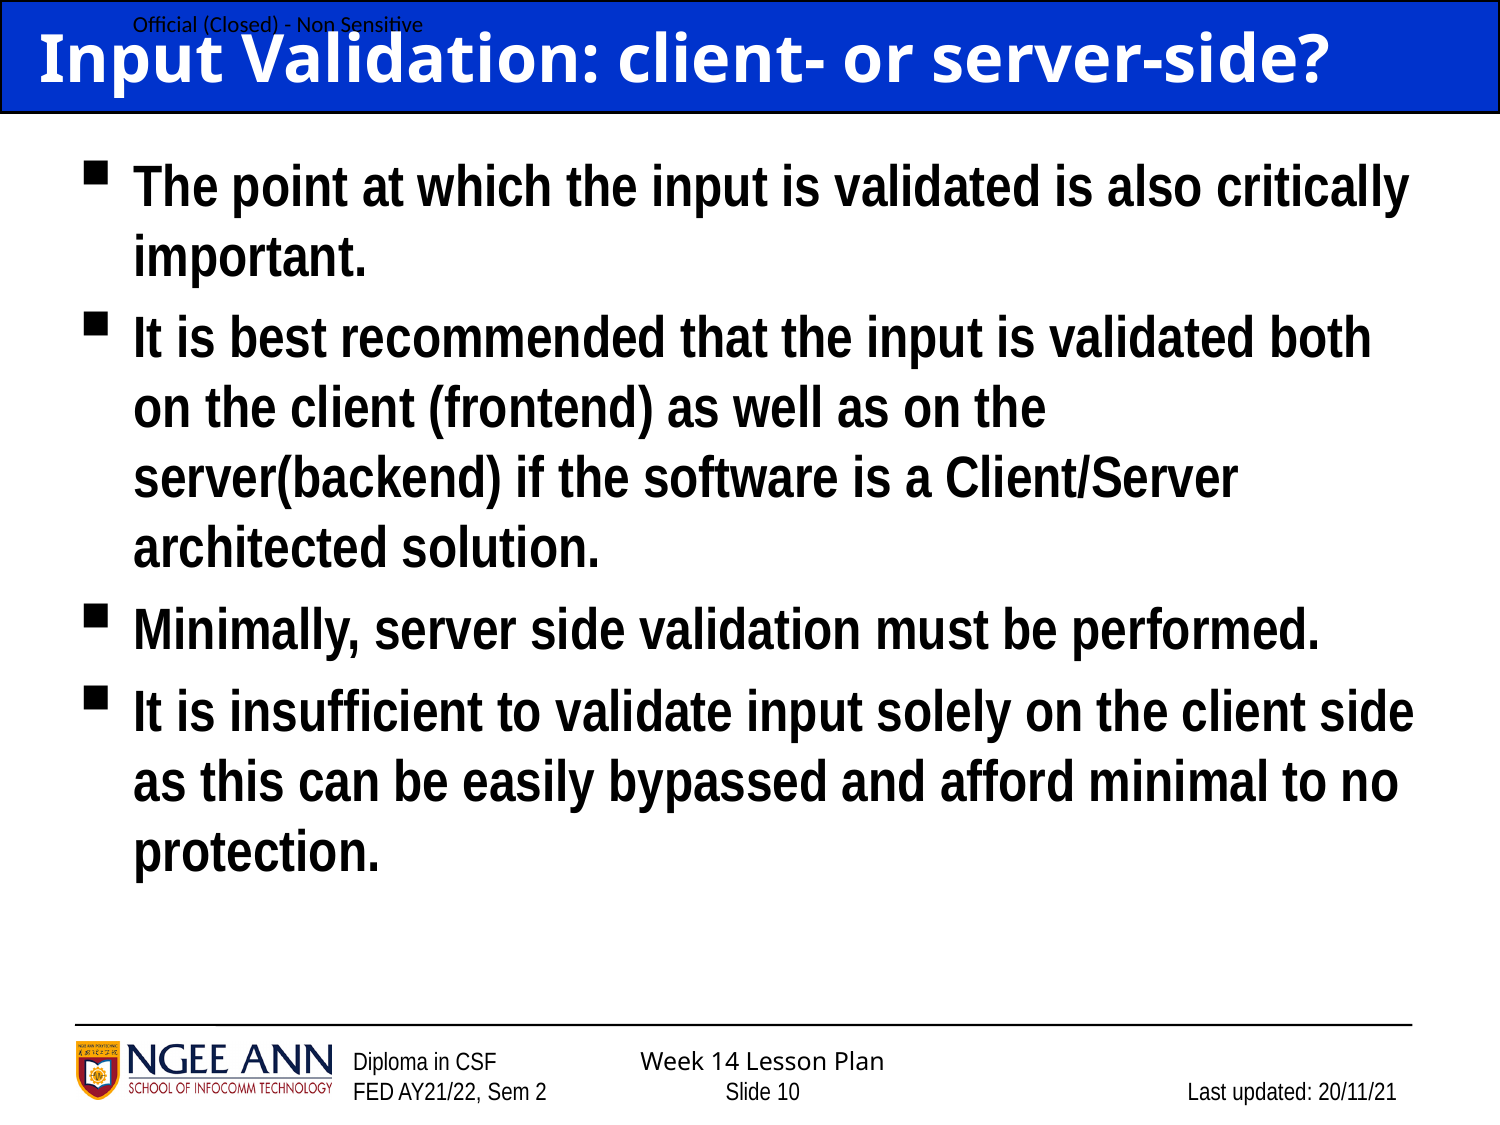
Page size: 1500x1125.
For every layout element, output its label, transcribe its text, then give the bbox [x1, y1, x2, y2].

picture [76, 1041, 332, 1100]
title Input Validation: client- or server-side? [23, 0, 1500, 115]
list The point at which the input is validated is also critically important. It is best recommended that the input is validated both on the client (frontend) as well as on the server(backend) if the software is a Client/Server architected solution. Minimally, server side validation must be performed. It is insufficient to validate input solely on the client side as this can be easily bypassed and afford minimal to no protection. [62, 140, 1438, 453]
